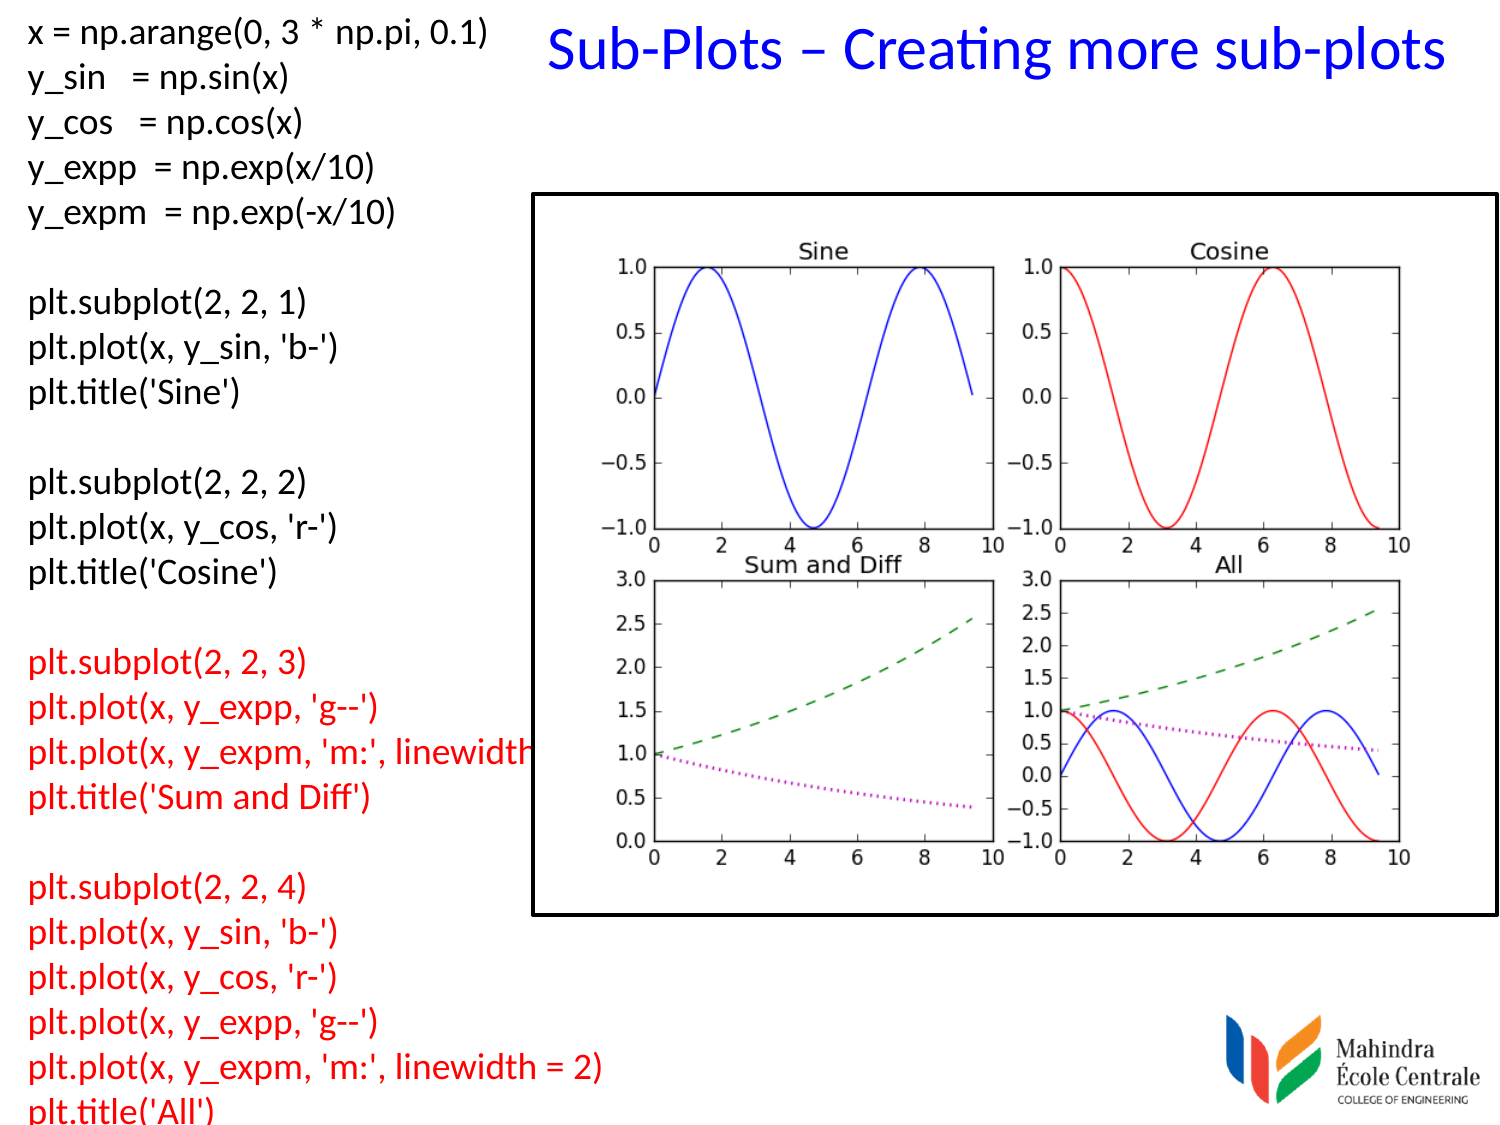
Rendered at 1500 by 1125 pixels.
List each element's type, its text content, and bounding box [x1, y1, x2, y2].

text_box x = np.arange(0, 3 * np.pi, 0.1) y_sin = np.sin(x) y_cos = np.cos(x) y_expp = np.exp(x/10) y_expm = np.exp(-x/10) plt.subplot(2, 2, 1) plt.plot(x, y_sin, 'b-') plt.title('Sine') plt.subplot(2, 2, 2) plt.plot(x, y_cos, 'r-') plt.title('Cosine') plt.subplot(2, 2, 3) plt.plot(x, y_expp, 'g--') plt.plot(x, y_expm, 'm:', linewidth = 2) plt.title('Sum and Diff') plt.subplot(2, 2, 4) plt.plot(x, y_sin, 'b-') plt.plot(x, y_cos, 'r-') plt.plot(x, y_expp, 'g--') plt.plot(x, y_expm, 'm:', linewidth = 2) plt.title('All') [12, 0, 628, 1125]
picture [1223, 1011, 1483, 1110]
title Sub-Plots – Creating more sub-plots [628, 0, 1500, 90]
picture [534, 196, 1496, 913]
